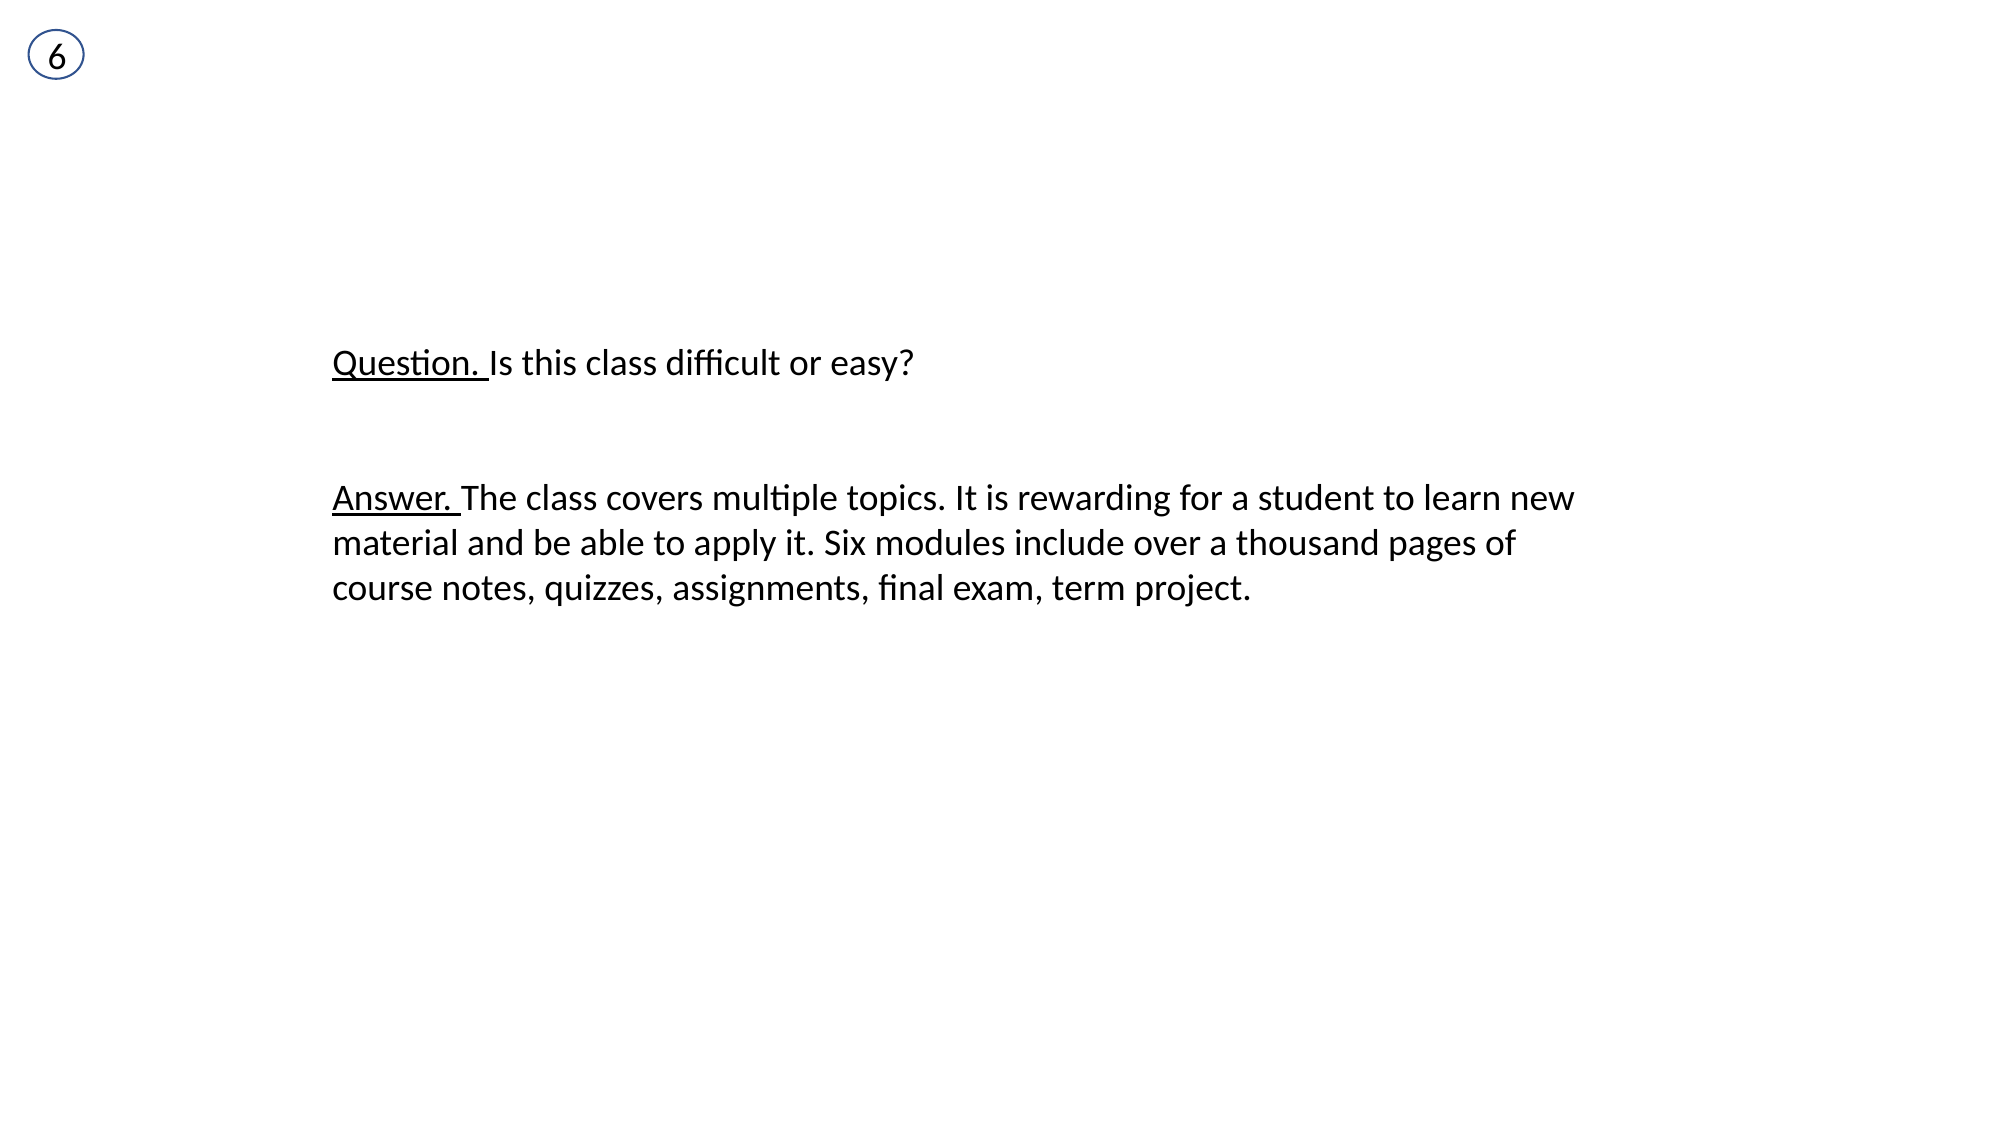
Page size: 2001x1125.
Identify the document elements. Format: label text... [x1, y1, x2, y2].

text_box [28, 23, 84, 85]
text_box Question. Is this class difficult or easy? Answer. The class covers multiple topics. It is rewarding for a student to learn new material and be able to apply it. Six modules include over a thousand pages of course notes, quizzes, assignments, final exam, term project. [317, 330, 1614, 616]
